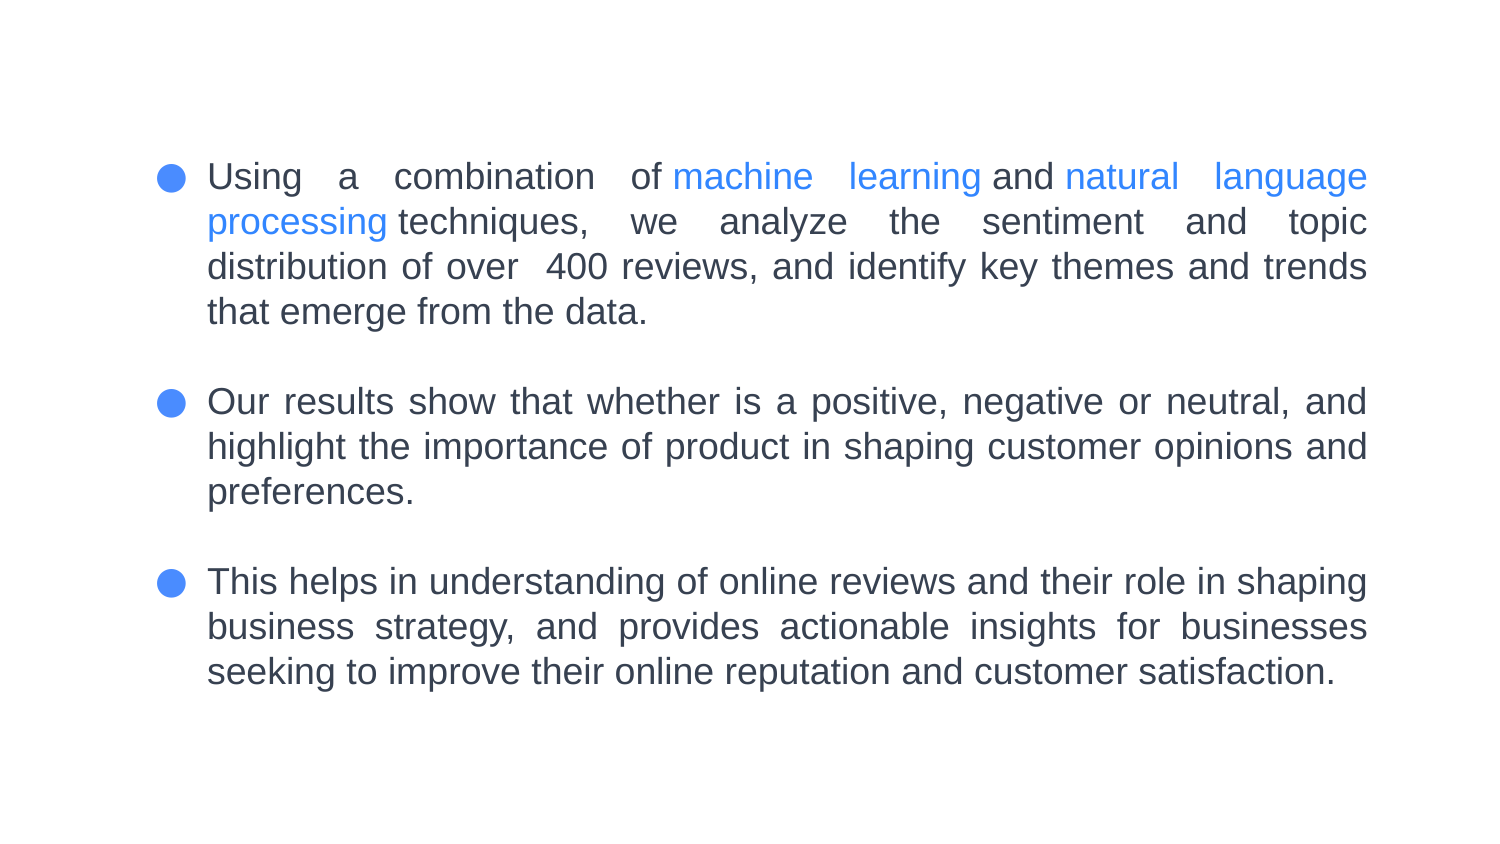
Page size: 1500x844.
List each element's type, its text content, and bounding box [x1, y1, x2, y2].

list Using a combination of machine learning and natural language processing techniques, we analyze the sentiment and topic distribution of over 400 reviews, and identify key themes and trends that emerge from the data. Our results show that whether is a positive, negative or neutral, and highlight the importance of product in shaping customer opinions and preferences. This helps in understanding of online reviews and their role in shaping business strategy, and provides actionable insights for businesses seeking to improve their online reputation and customer satisfaction. [116, 137, 1383, 707]
